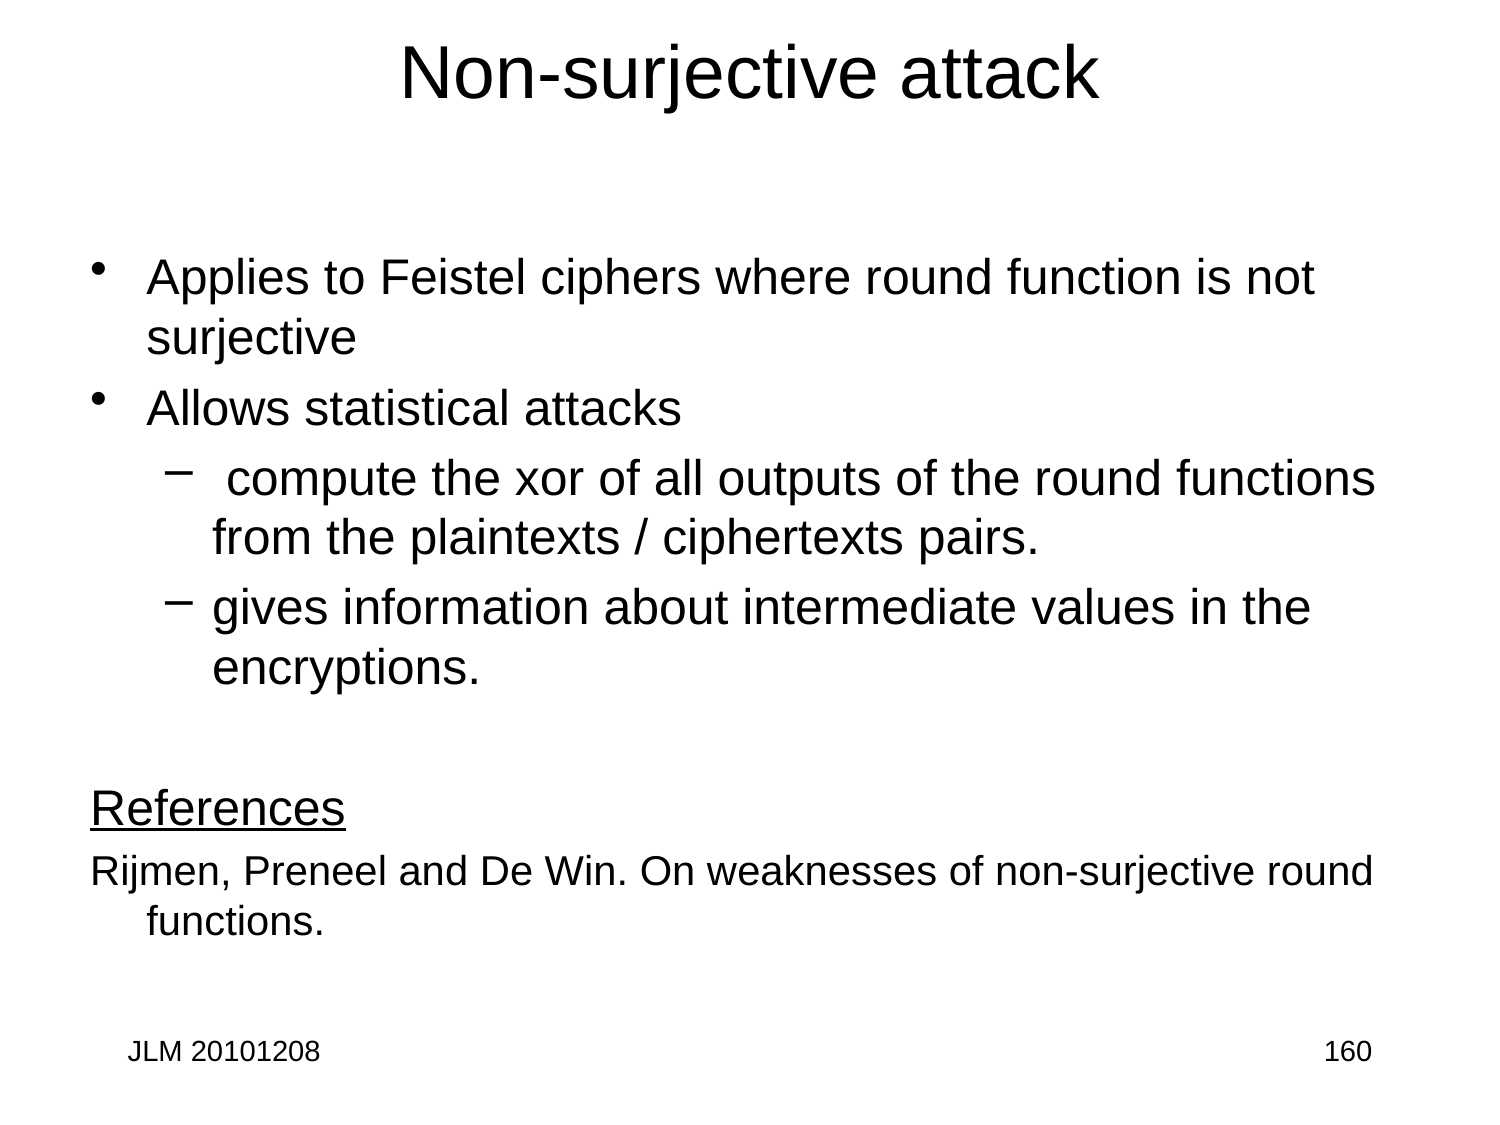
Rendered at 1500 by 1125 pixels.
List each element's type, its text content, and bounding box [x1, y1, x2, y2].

slide_number 160 [1074, 1024, 1388, 1101]
list Applies to Feistel ciphers where round function is not surjective Allows statistical attacks compute the xor of all outputs of the round functions from the plaintexts / ciphertexts pairs. gives information about intermediate values in the encryptions. References Rijmen, Preneel and De Win. On weaknesses of non-surjective round functions. [74, 237, 1438, 963]
title Non-surjective attack [112, 12, 1388, 126]
slide_number JLM 20101208 [111, 1024, 426, 1101]
